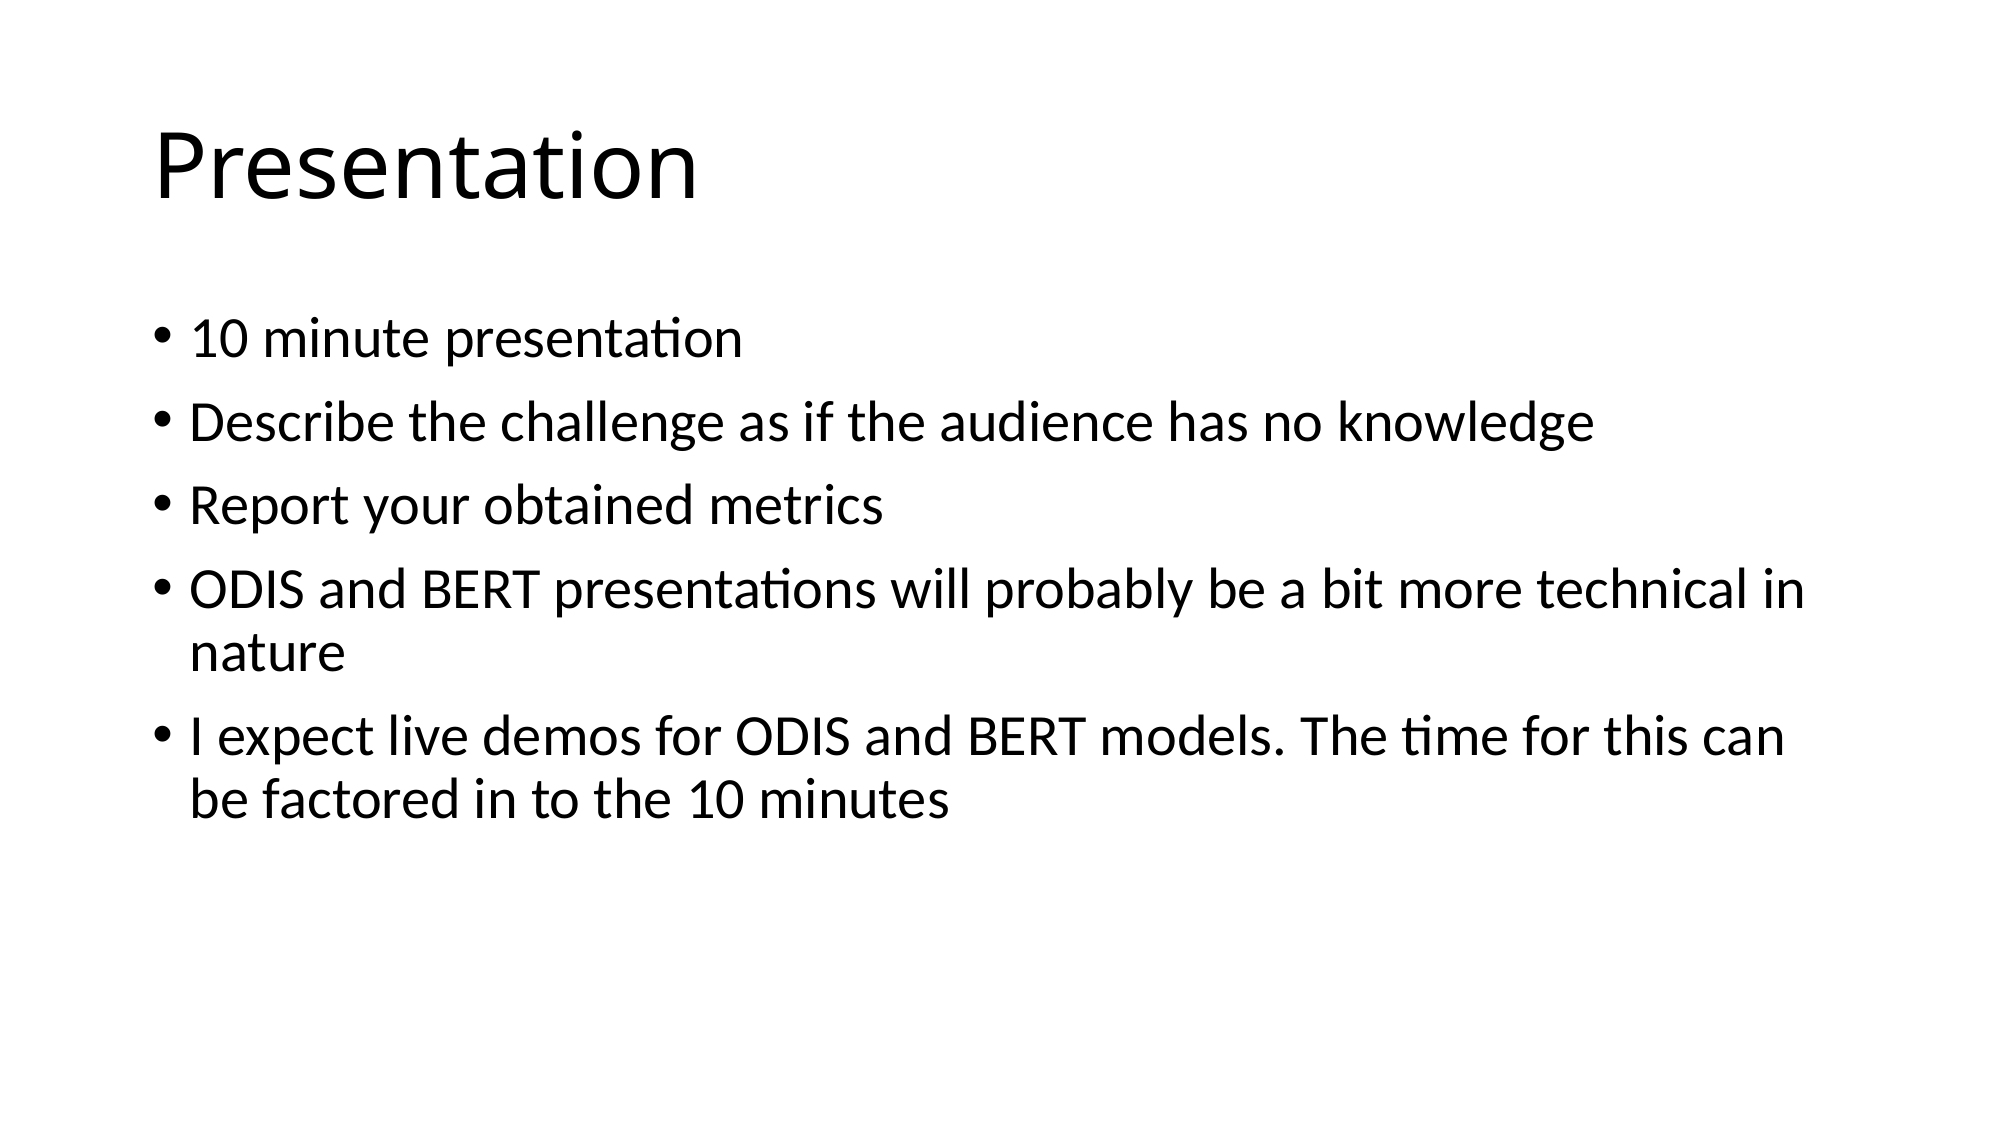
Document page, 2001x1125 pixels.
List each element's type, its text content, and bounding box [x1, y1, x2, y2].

list 10 minute presentation Describe the challenge as if the audience has no knowledge Report your obtained metrics ODIS and BERT presentations will probably be a bit more technical in nature I expect live demos for ODIS and BERT models. The time for this can be factored in to the 10 minutes [137, 299, 1863, 1014]
title Presentation [137, 59, 1863, 278]
